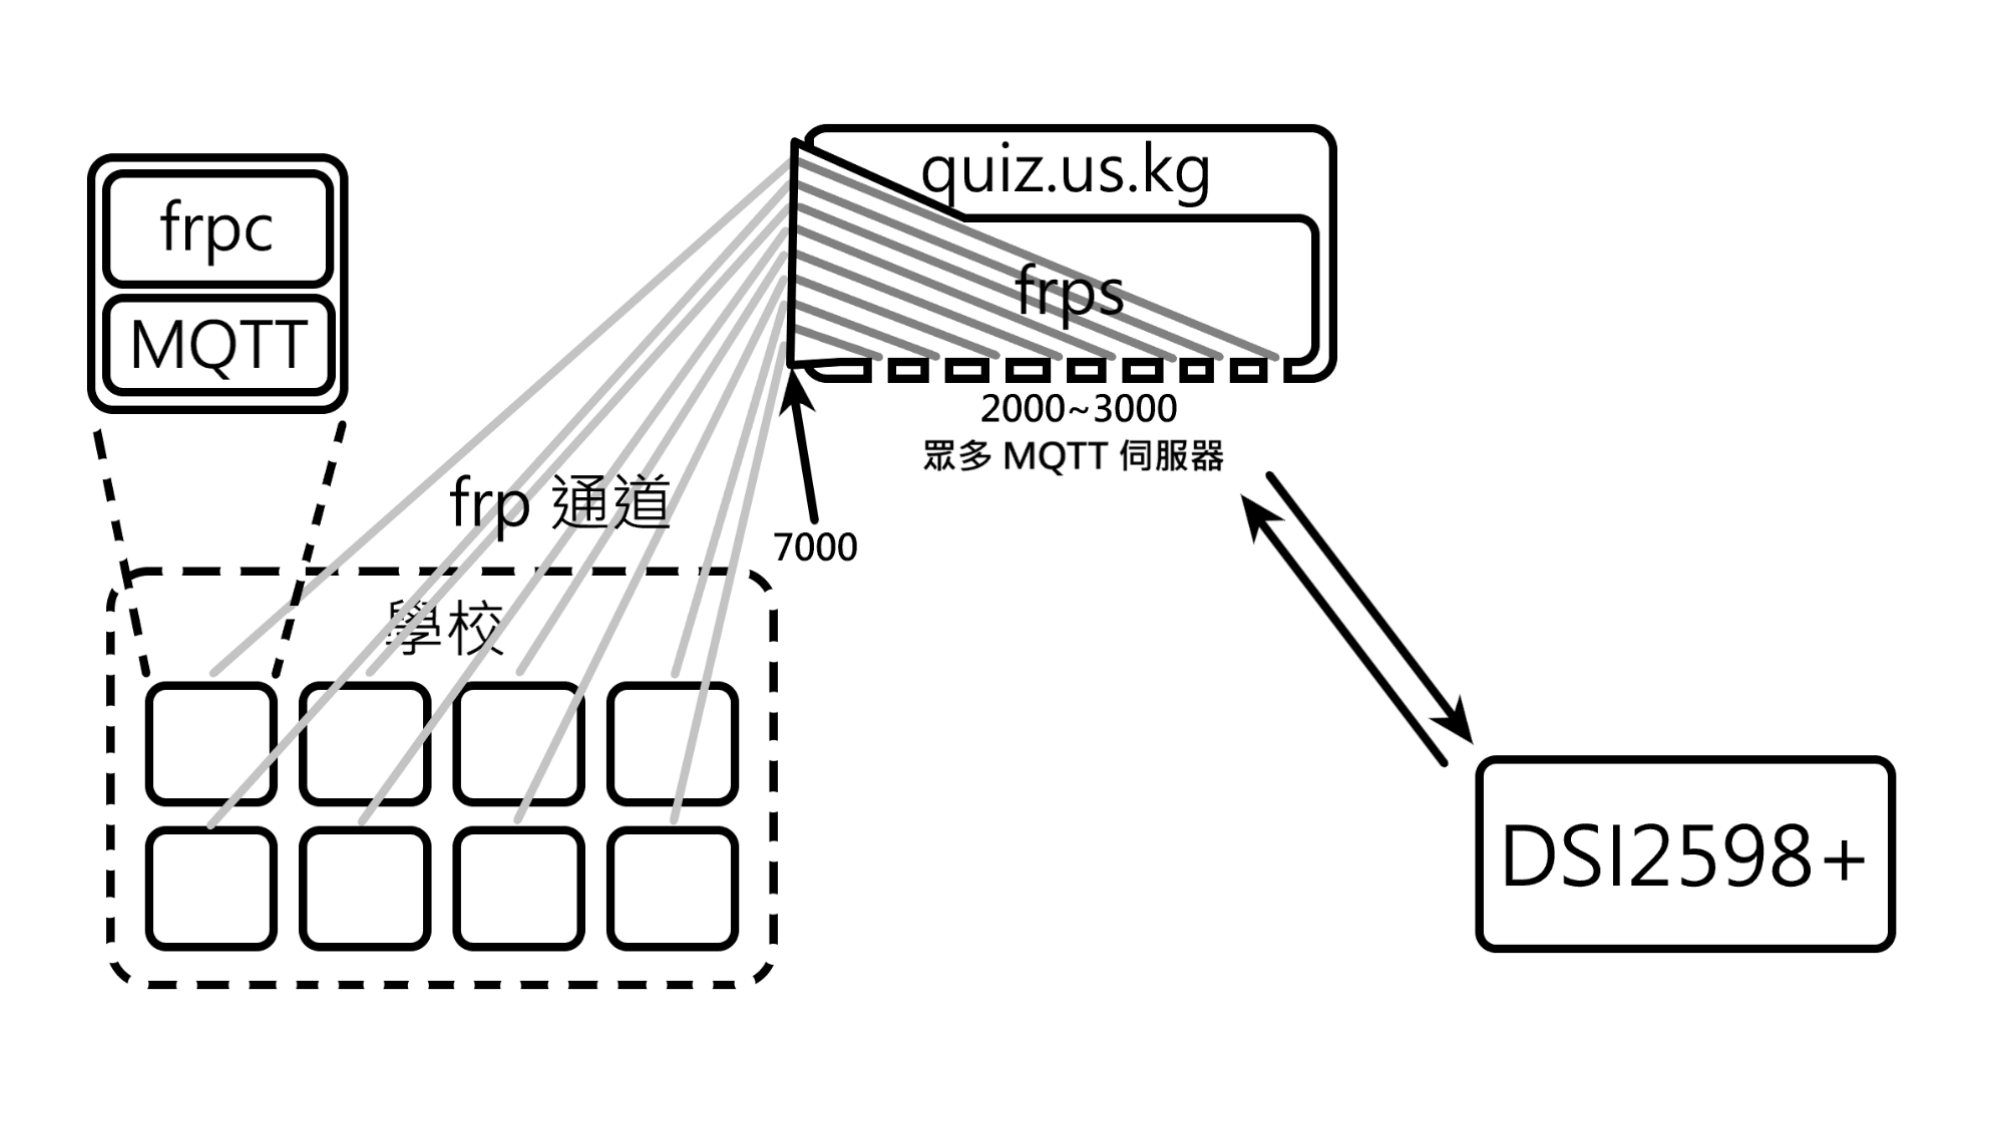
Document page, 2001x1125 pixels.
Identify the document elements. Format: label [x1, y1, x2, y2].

list [44, 86, 1956, 1017]
